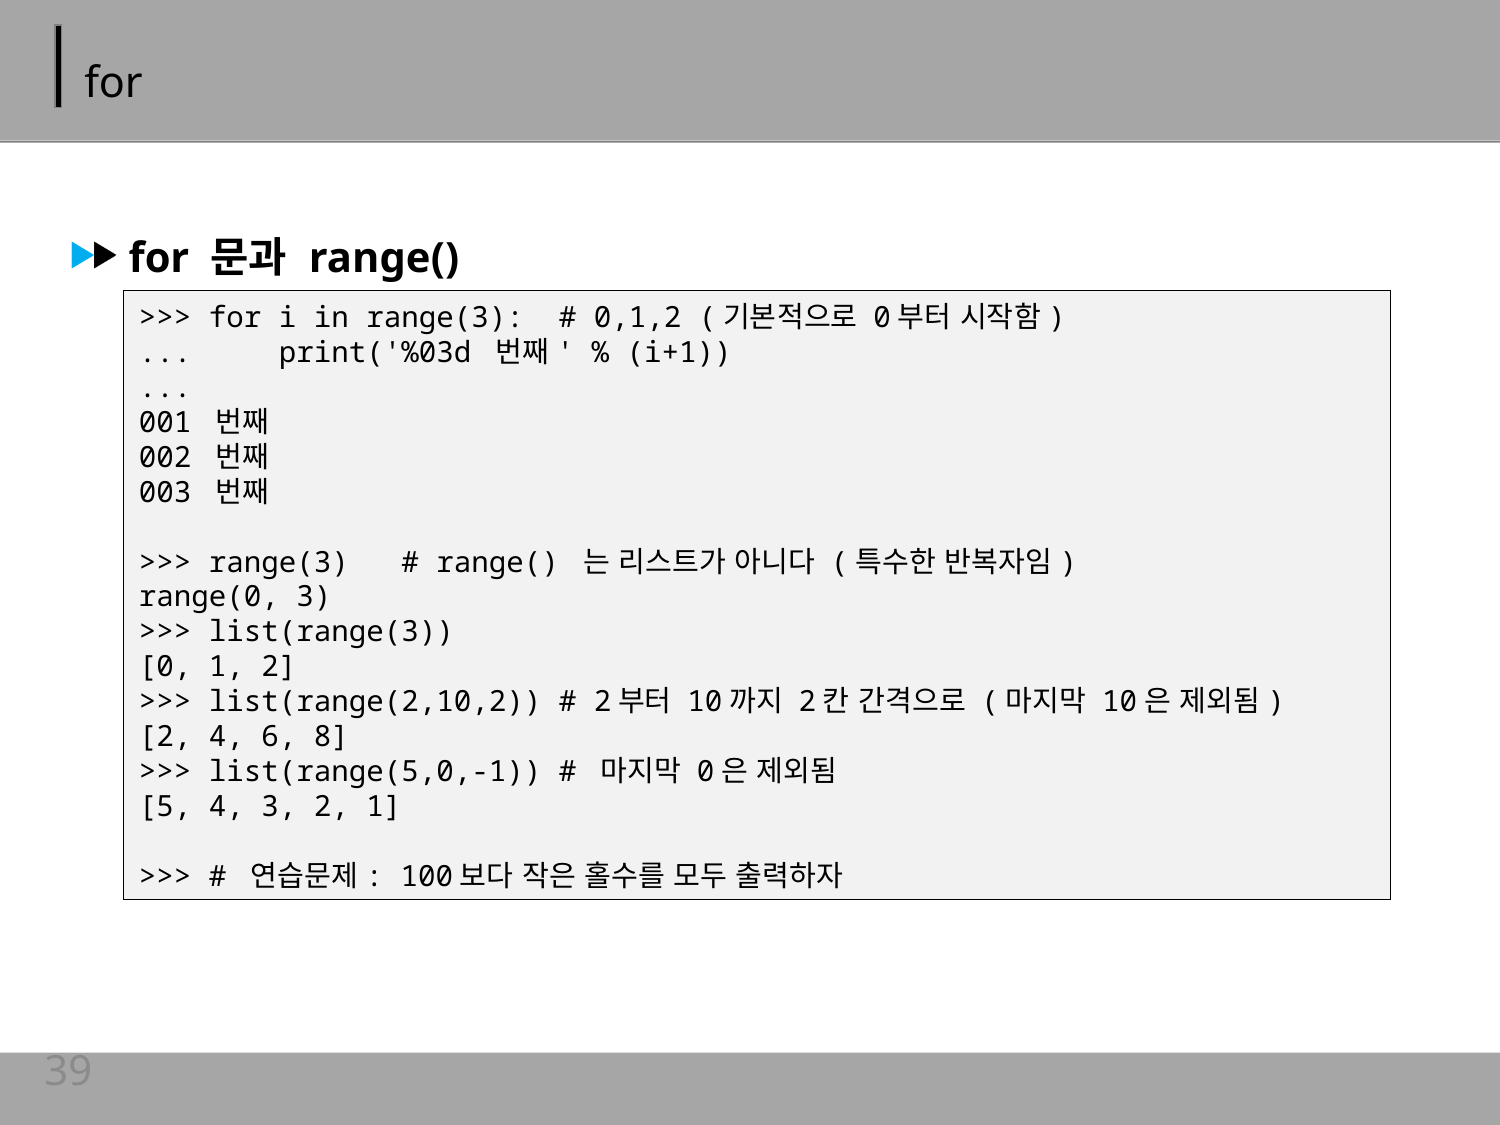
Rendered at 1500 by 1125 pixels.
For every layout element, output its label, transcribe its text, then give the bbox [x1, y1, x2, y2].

list for 문과 range() [55, 172, 1447, 946]
slide_number 39 [29, 1042, 380, 1103]
title for [69, 20, 1364, 114]
text_box >>> for i in range(3): # 0,1,2 (기본적으로 0부터 시작함) ... print('%03d 번째' % (i+1)) ... 001 번째 002 번째 003 번째 >>> range(3) # range() 는 리스트가 아니다 (특수한 반복자임) range(0, 3) >>> list(range(3)) [0, 1, 2] >>> list(range(2,10,2)) # 2부터 10까지 2칸 간격으로 (마지막 10은 제외됨) [2, 4, 6, 8] >>> list(range(5,0,-1)) # 마지막 0은 제외됨 [5, 4, 3, 2, 1] >>> # 연습문제: 100보다 작은 홀수를 모두 출력하자 [123, 290, 1391, 900]
picture [70, 240, 118, 270]
